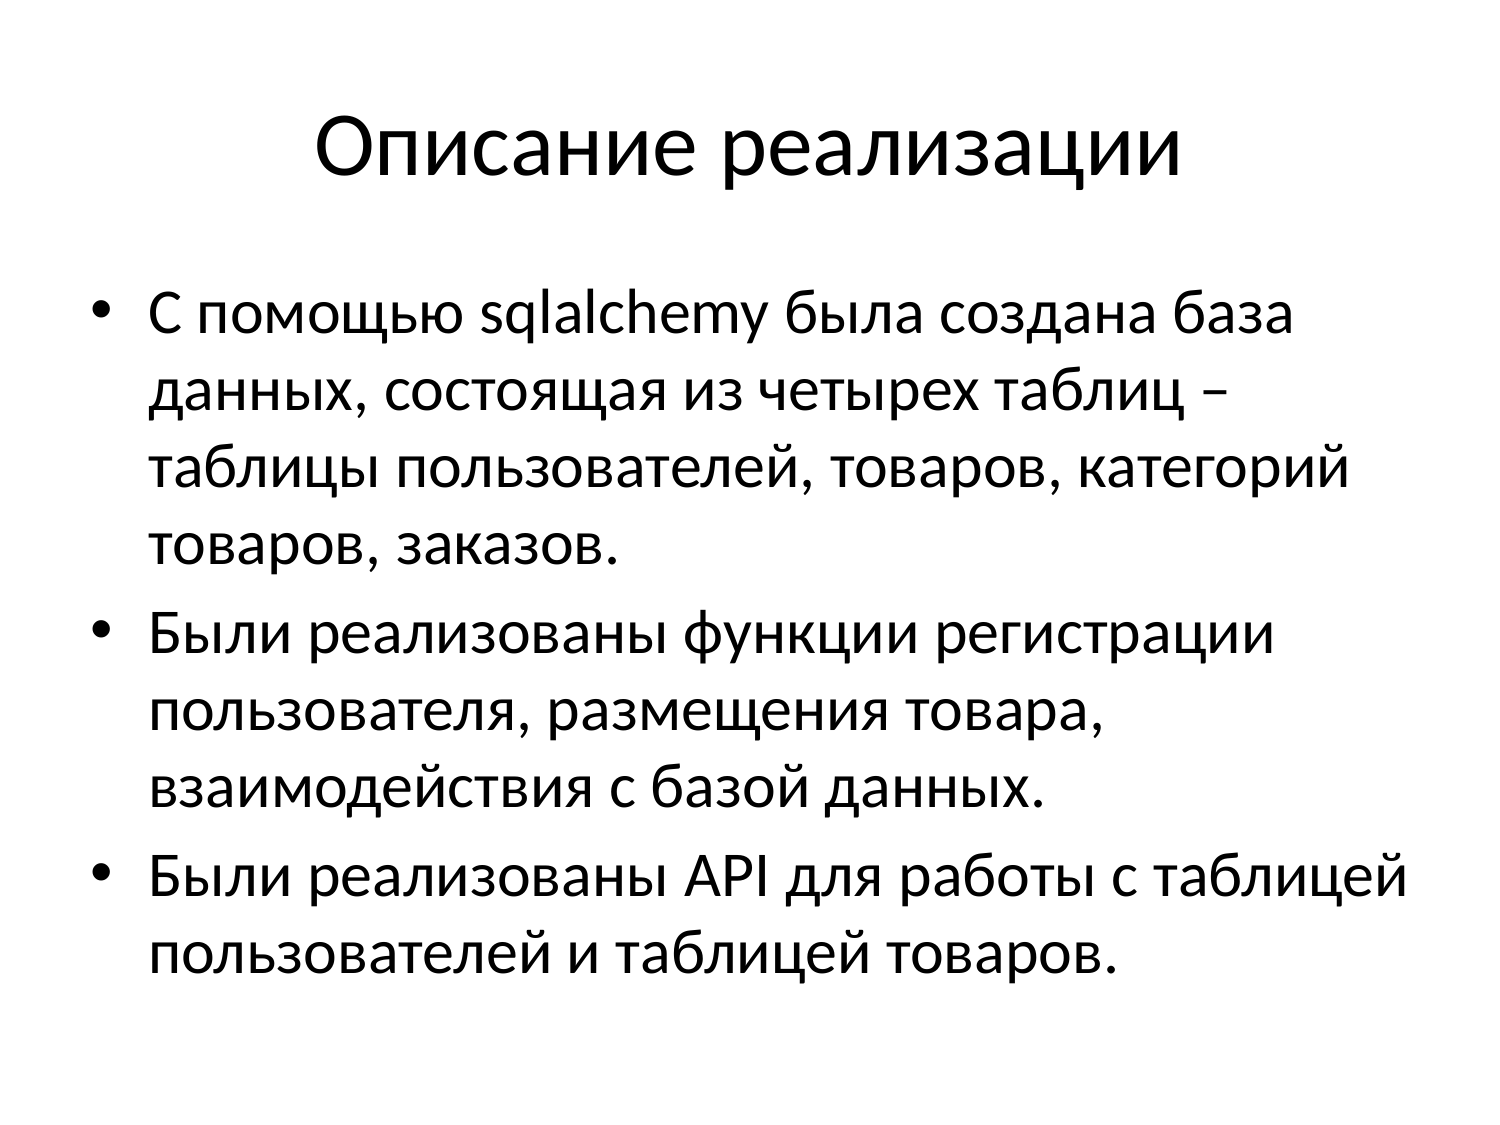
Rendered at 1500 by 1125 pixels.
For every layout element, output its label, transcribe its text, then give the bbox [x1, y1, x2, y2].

list С помощью sqlalchemy была создана база данных, состоящая из четырех таблиц – таблицы пользователей, товаров, категорий товаров, заказов. Были реализованы функции регистрации пользователя, размещения товара, взаимодействия с базой данных. Были реализованы API для работы с таблицей пользователей и таблицей товаров. [75, 262, 1425, 1005]
title Описание реализации [75, 45, 1425, 233]
